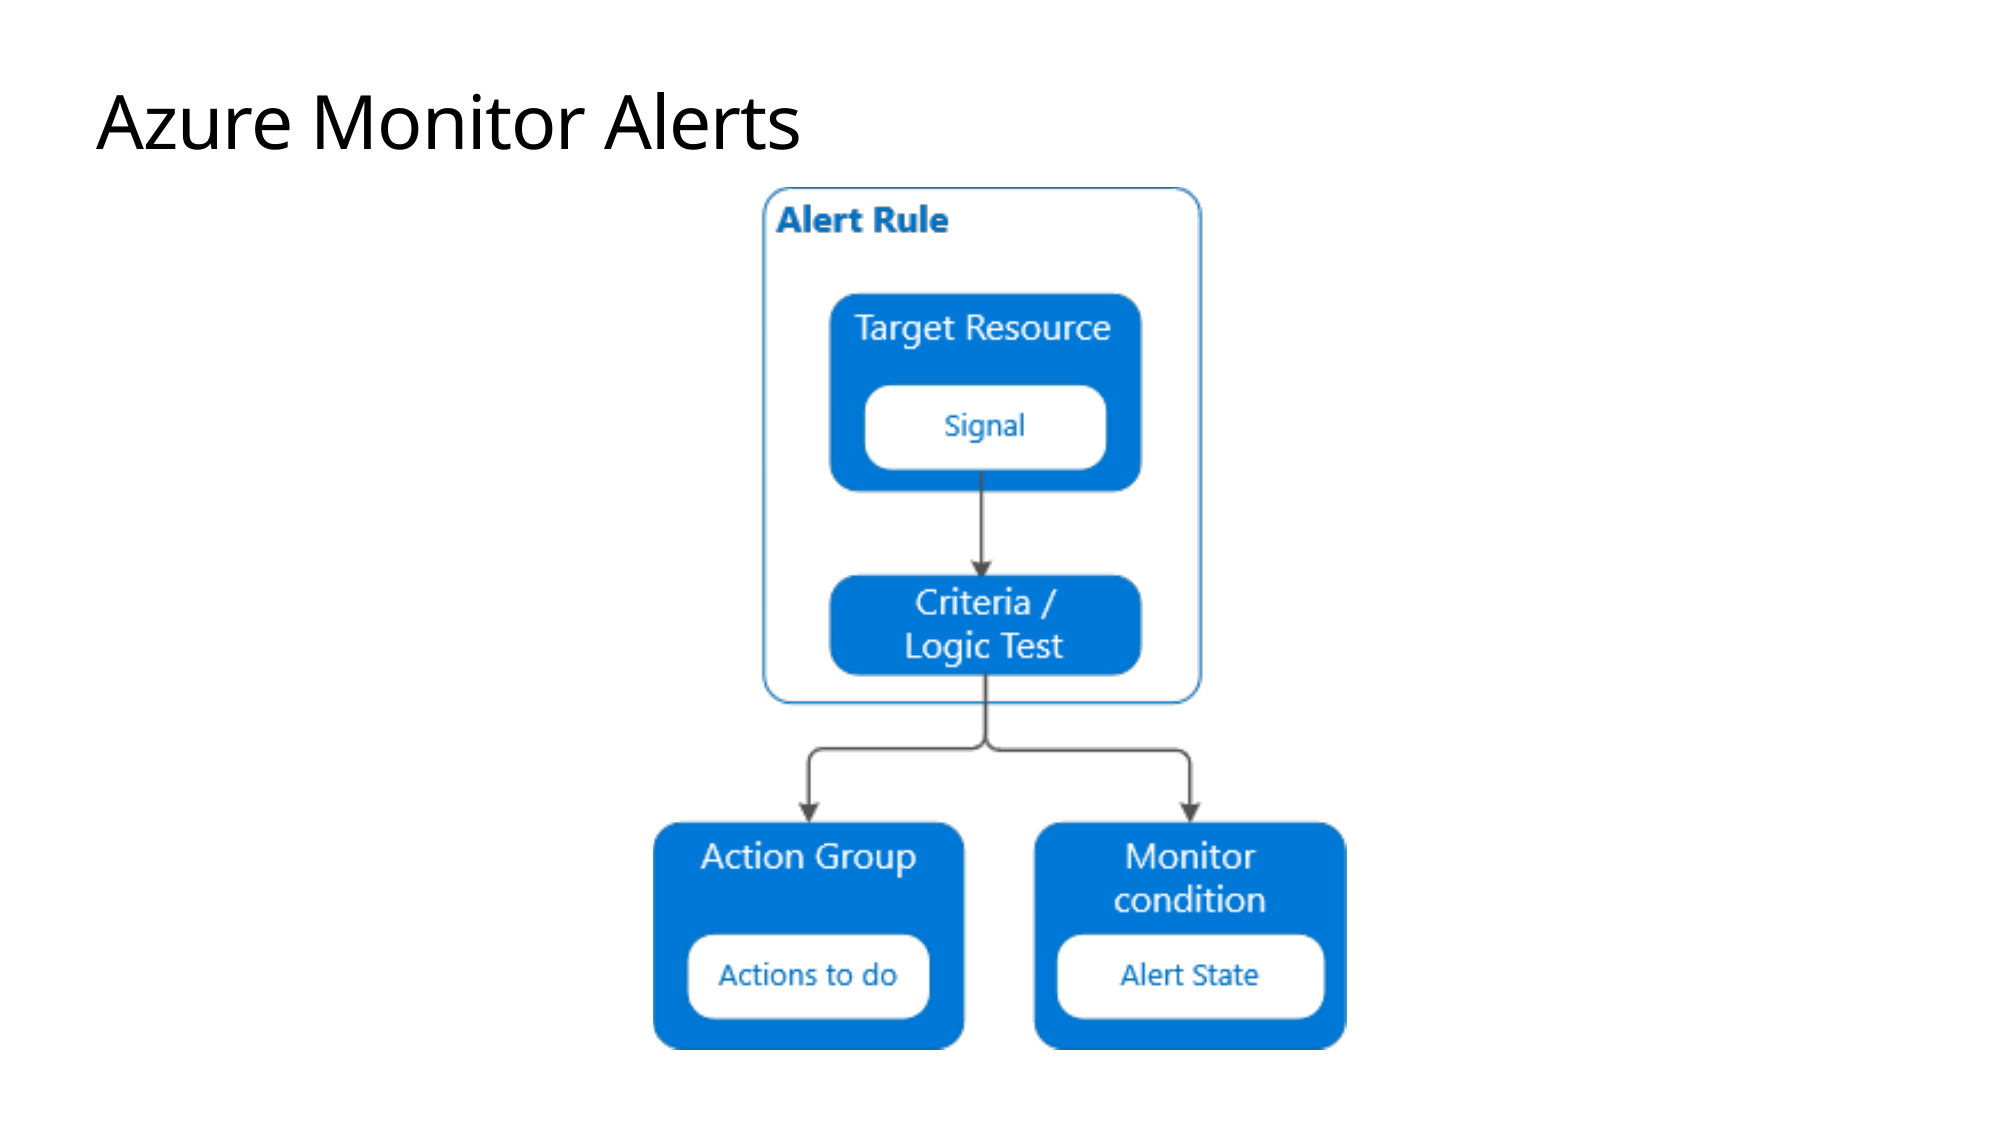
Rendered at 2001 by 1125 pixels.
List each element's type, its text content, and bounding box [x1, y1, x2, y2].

picture [653, 187, 1347, 1051]
title Azure Monitor Alerts [96, 75, 1904, 166]
